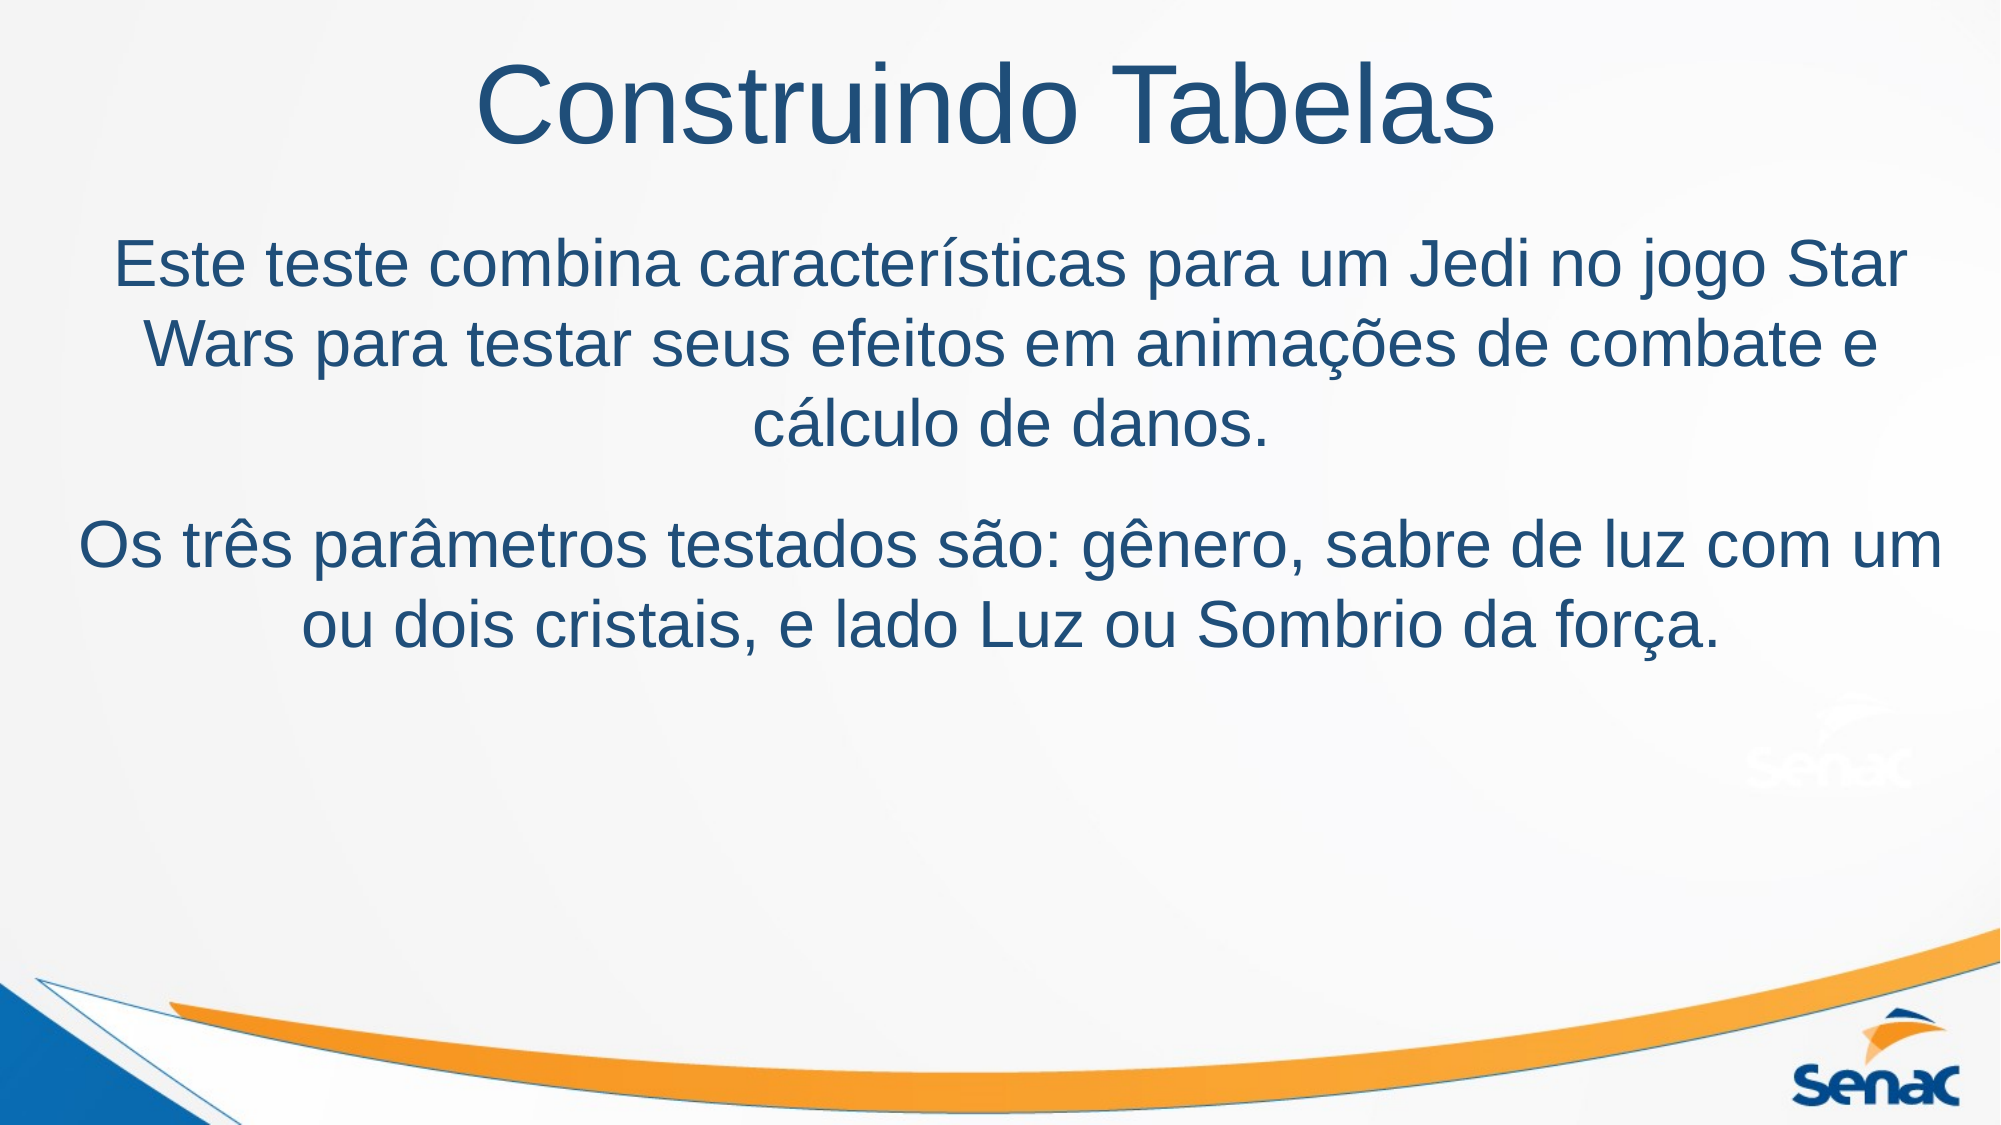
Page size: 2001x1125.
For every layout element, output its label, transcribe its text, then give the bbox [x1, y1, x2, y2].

list Este teste combina características para um Jedi no jogo Star Wars para testar seus efeitos em animações de combate e cálculo de danos. Os três parâmetros testados são: gênero, sabre de luz com um ou dois cristais, e lado Luz ou Sombrio da força. [52, 211, 1973, 1034]
title Construindo Tabelas [0, 36, 1973, 178]
picture [0, 0, 2001, 1125]
